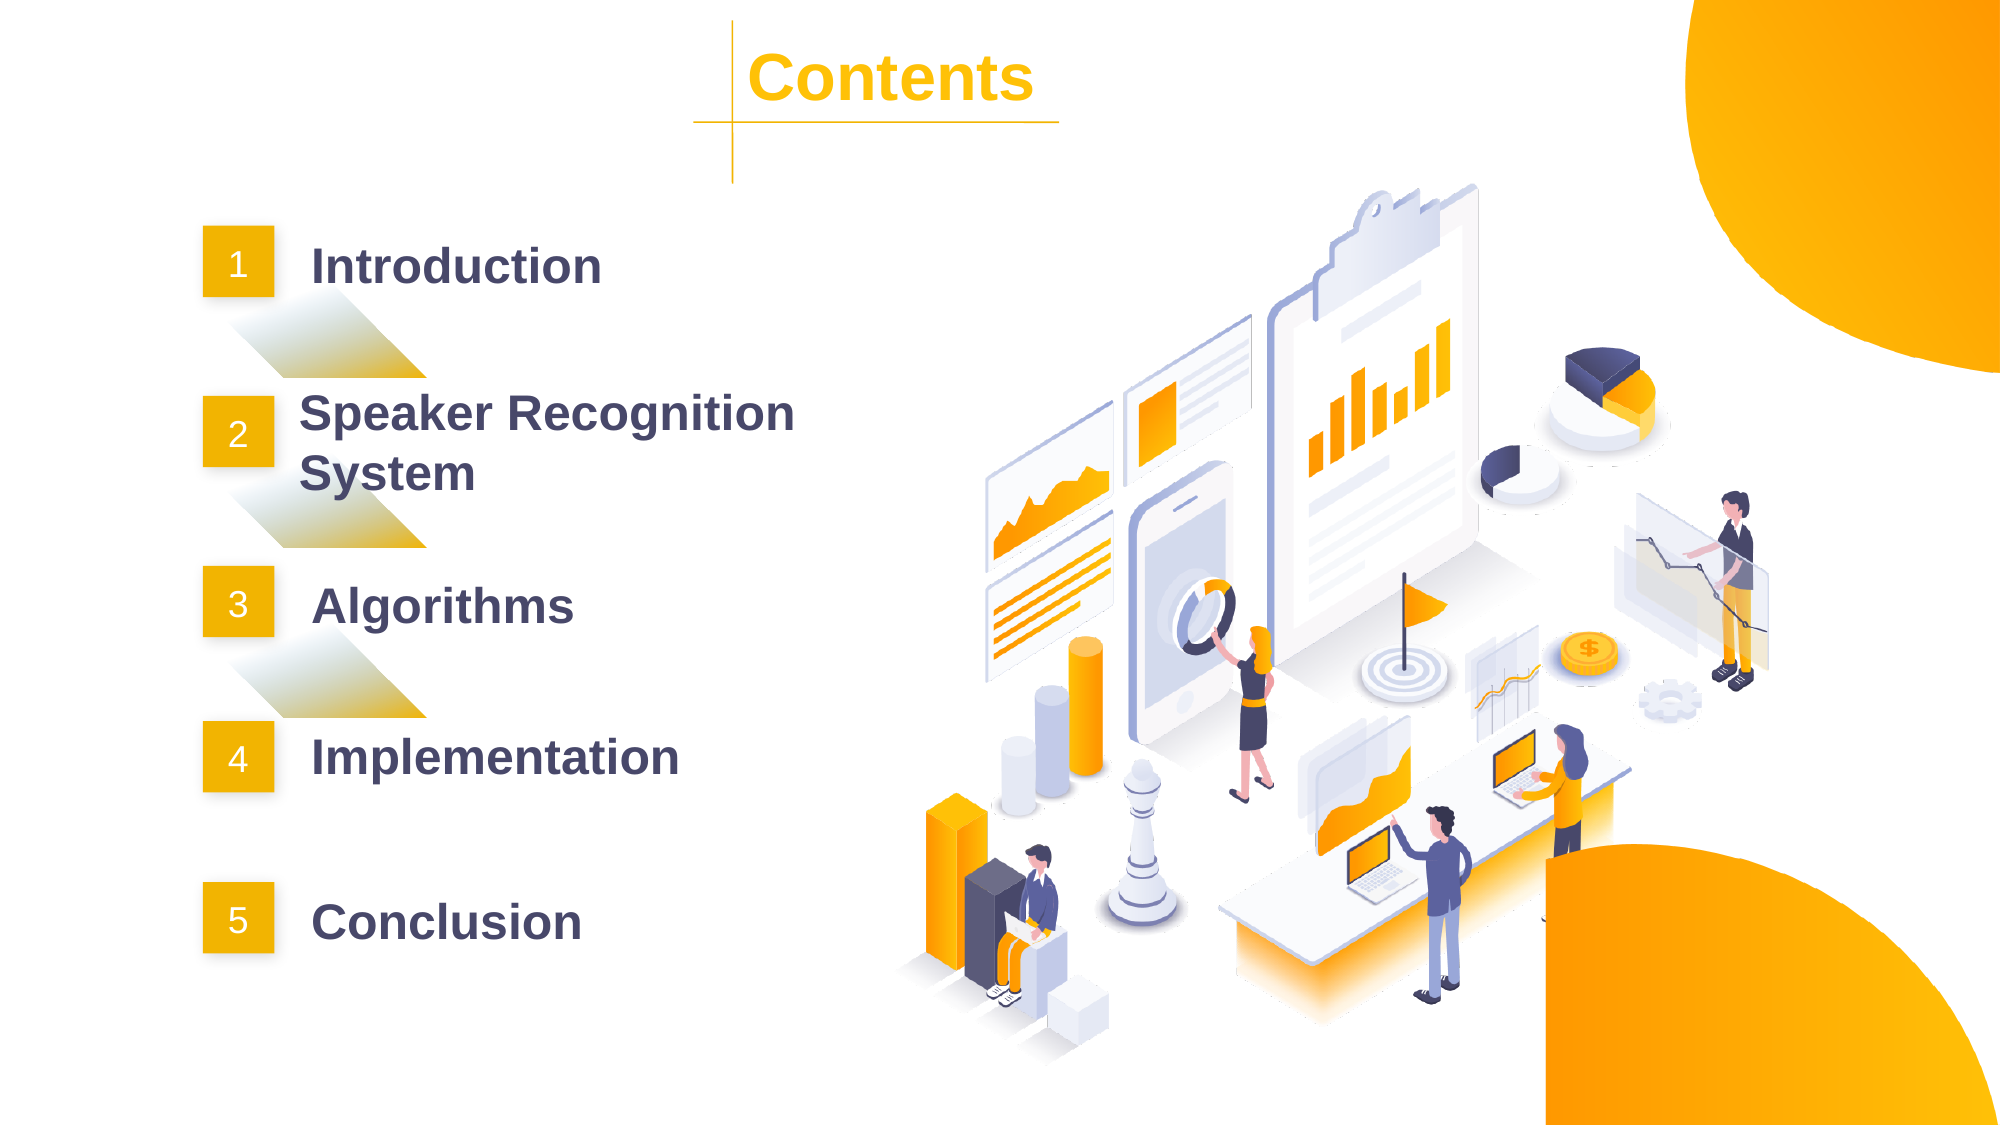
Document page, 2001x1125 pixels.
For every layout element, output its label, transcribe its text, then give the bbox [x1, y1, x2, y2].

text_box 3 [213, 572, 263, 633]
text_box Speaker Recognition System [284, 373, 887, 569]
picture [892, 0, 2000, 1125]
text_box Contents [732, 26, 1092, 122]
text_box [213, 574, 426, 718]
text_box [202, 225, 275, 298]
text_box [202, 721, 275, 793]
text_box Implementation [296, 716, 887, 792]
text_box 1 [213, 232, 257, 293]
text_box [737, 120, 1097, 207]
text_box Algorithms [296, 565, 887, 641]
text_box 4 [213, 727, 265, 788]
text_box [213, 234, 423, 378]
text_box [202, 565, 275, 638]
text_box [202, 395, 275, 468]
text_box Introduction [296, 226, 819, 302]
text_box Conclusion [296, 882, 887, 958]
text_box [213, 467, 284, 548]
text_box [202, 882, 275, 954]
text_box 2 [213, 402, 263, 463]
text_box 5 [213, 888, 266, 949]
